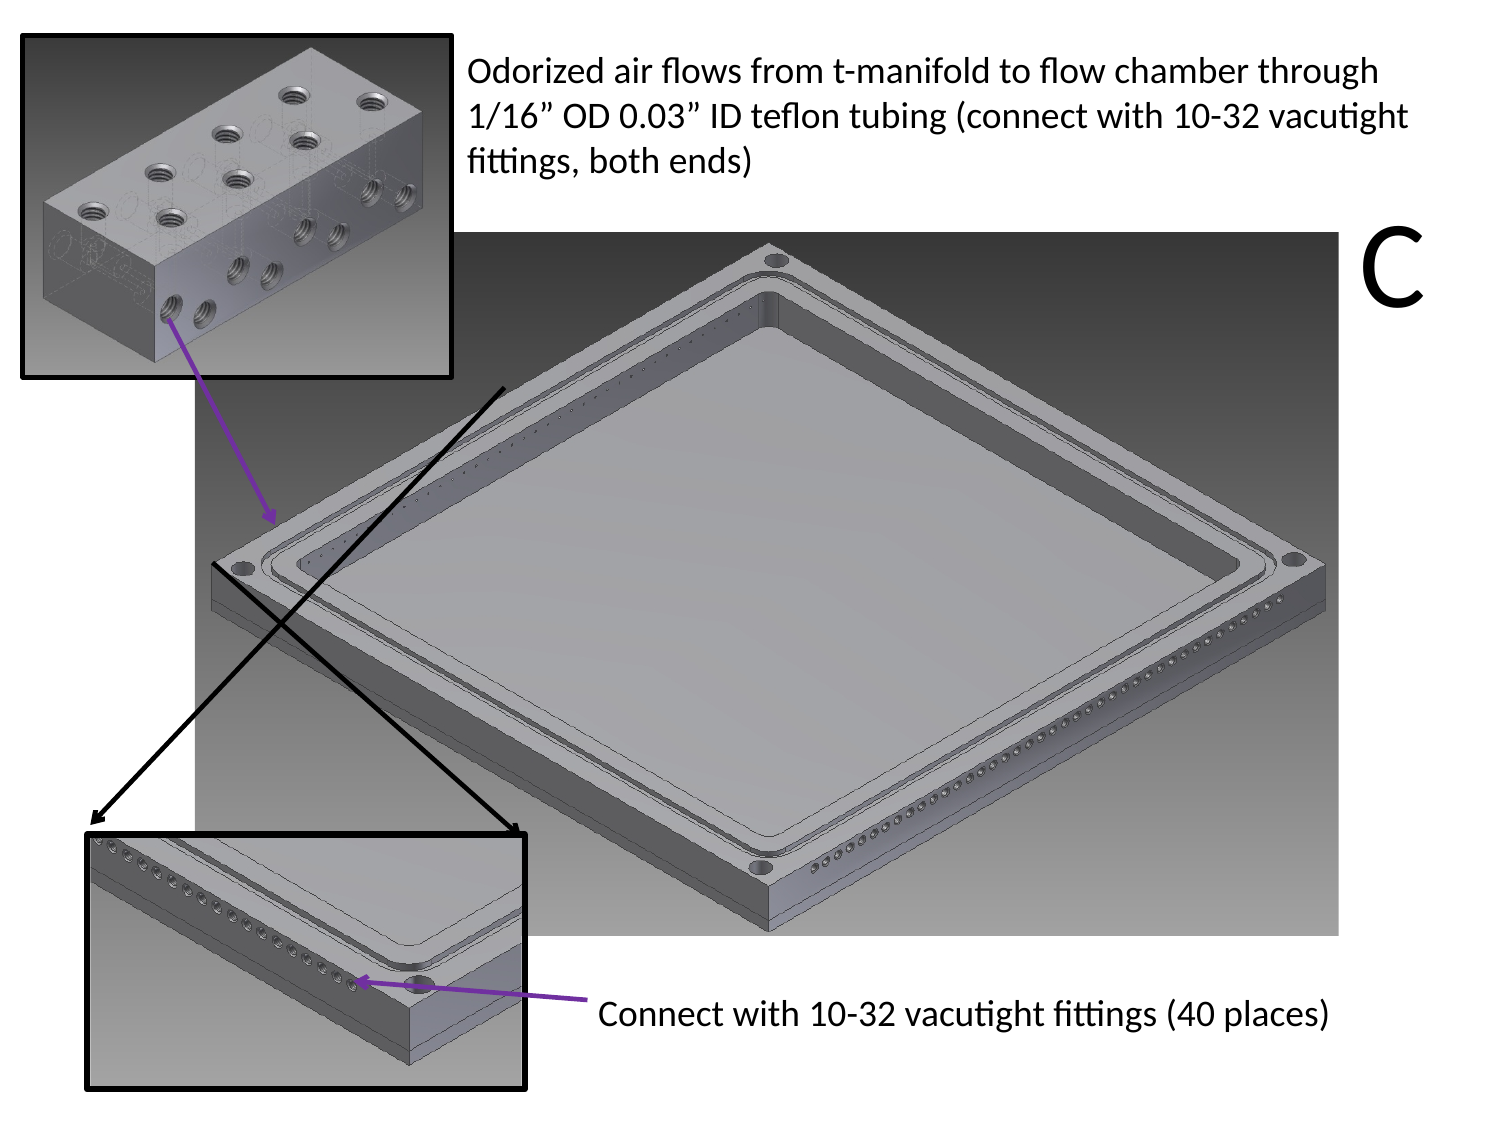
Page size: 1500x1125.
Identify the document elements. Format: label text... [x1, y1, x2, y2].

text_box C [1344, 174, 1441, 340]
text_box Odorized air flows from t-manifold to flow chamber through 1/16” OD 0.03” ID teflon tubing (connect with 10-32 vacutight fittings, both ends) [452, 38, 1478, 189]
text_box Connect with 10-32 vacutight fittings (40 places) [583, 981, 1346, 1041]
picture [24, 37, 1339, 1087]
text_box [352, 980, 588, 1001]
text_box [89, 387, 505, 826]
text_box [168, 318, 276, 385]
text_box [212, 562, 522, 838]
